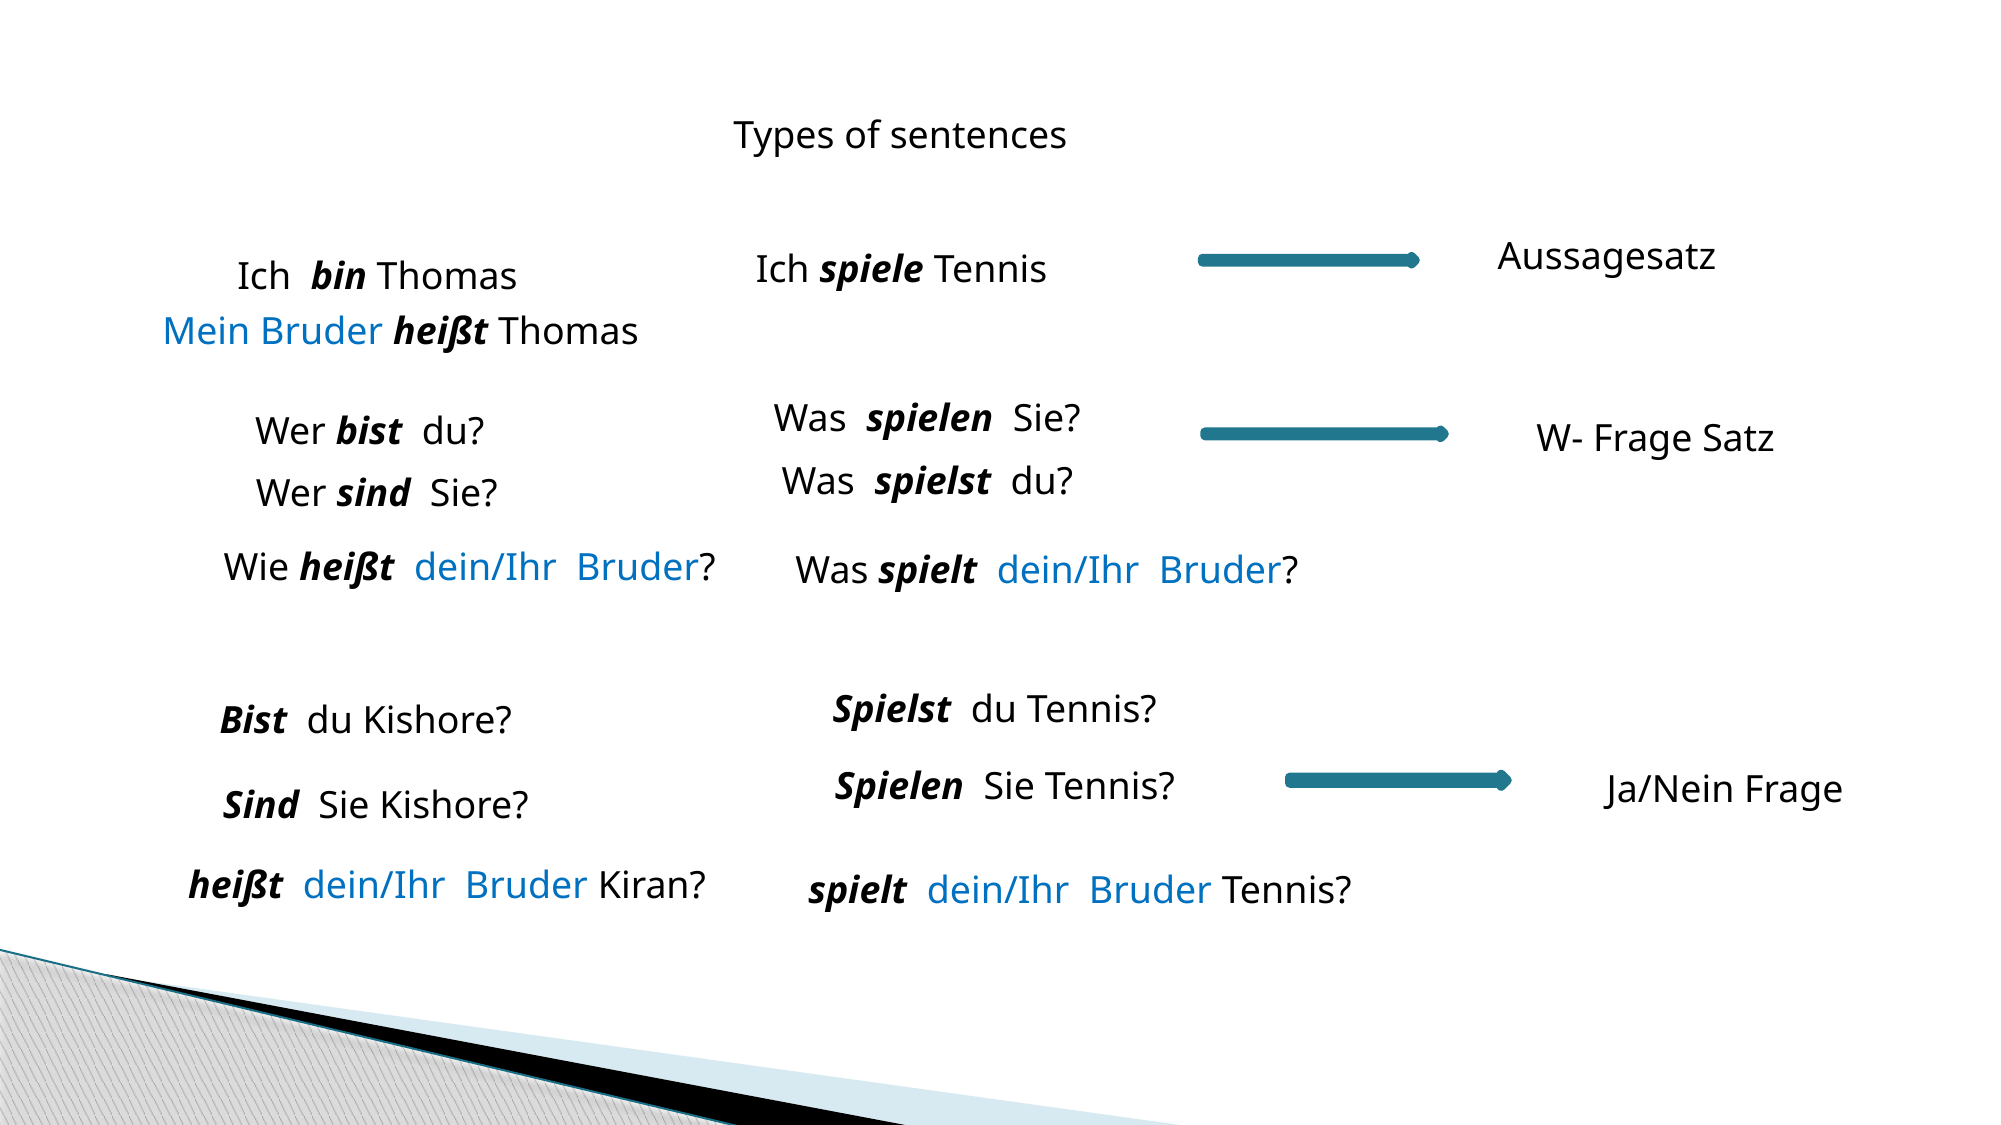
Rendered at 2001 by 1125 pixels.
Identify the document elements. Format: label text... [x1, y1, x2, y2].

text_box W- Frage Satz [1521, 406, 1829, 467]
text_box Ich spiele Tennis [741, 237, 1179, 298]
text_box spielt dein/Ihr Bruder Tennis? [793, 858, 1416, 919]
text_box Was spielst du? [766, 449, 1099, 510]
text_box Mein Bruder heißt Thomas [147, 299, 712, 360]
text_box Wer bist du? [240, 399, 547, 460]
text_box Spielen Sie Tennis? [820, 754, 1230, 815]
text_box Spielst du Tennis? [817, 677, 1228, 738]
text_box [1285, 769, 1512, 791]
text_box Types of sentences [718, 103, 1133, 164]
text_box Was spielt dein/Ihr Bruder? [780, 538, 1354, 599]
text_box Wer sind Sie? [241, 461, 548, 521]
text_box Ich bin Thomas [222, 244, 591, 299]
text_box [1200, 425, 1449, 443]
text_box Bist du Kishore? [204, 688, 552, 749]
text_box Was spielen Sie? [758, 386, 1171, 446]
text_box Sind Sie Kishore? [208, 774, 571, 834]
text_box Aussagesatz [1482, 224, 1933, 285]
text_box Ja/Nein Frage [1591, 757, 1907, 817]
text_box Wie heißt dein/Ihr Bruder? [208, 535, 746, 596]
text_box [1197, 252, 1420, 269]
text_box heißt dein/Ihr Bruder Kiran? [173, 853, 749, 913]
